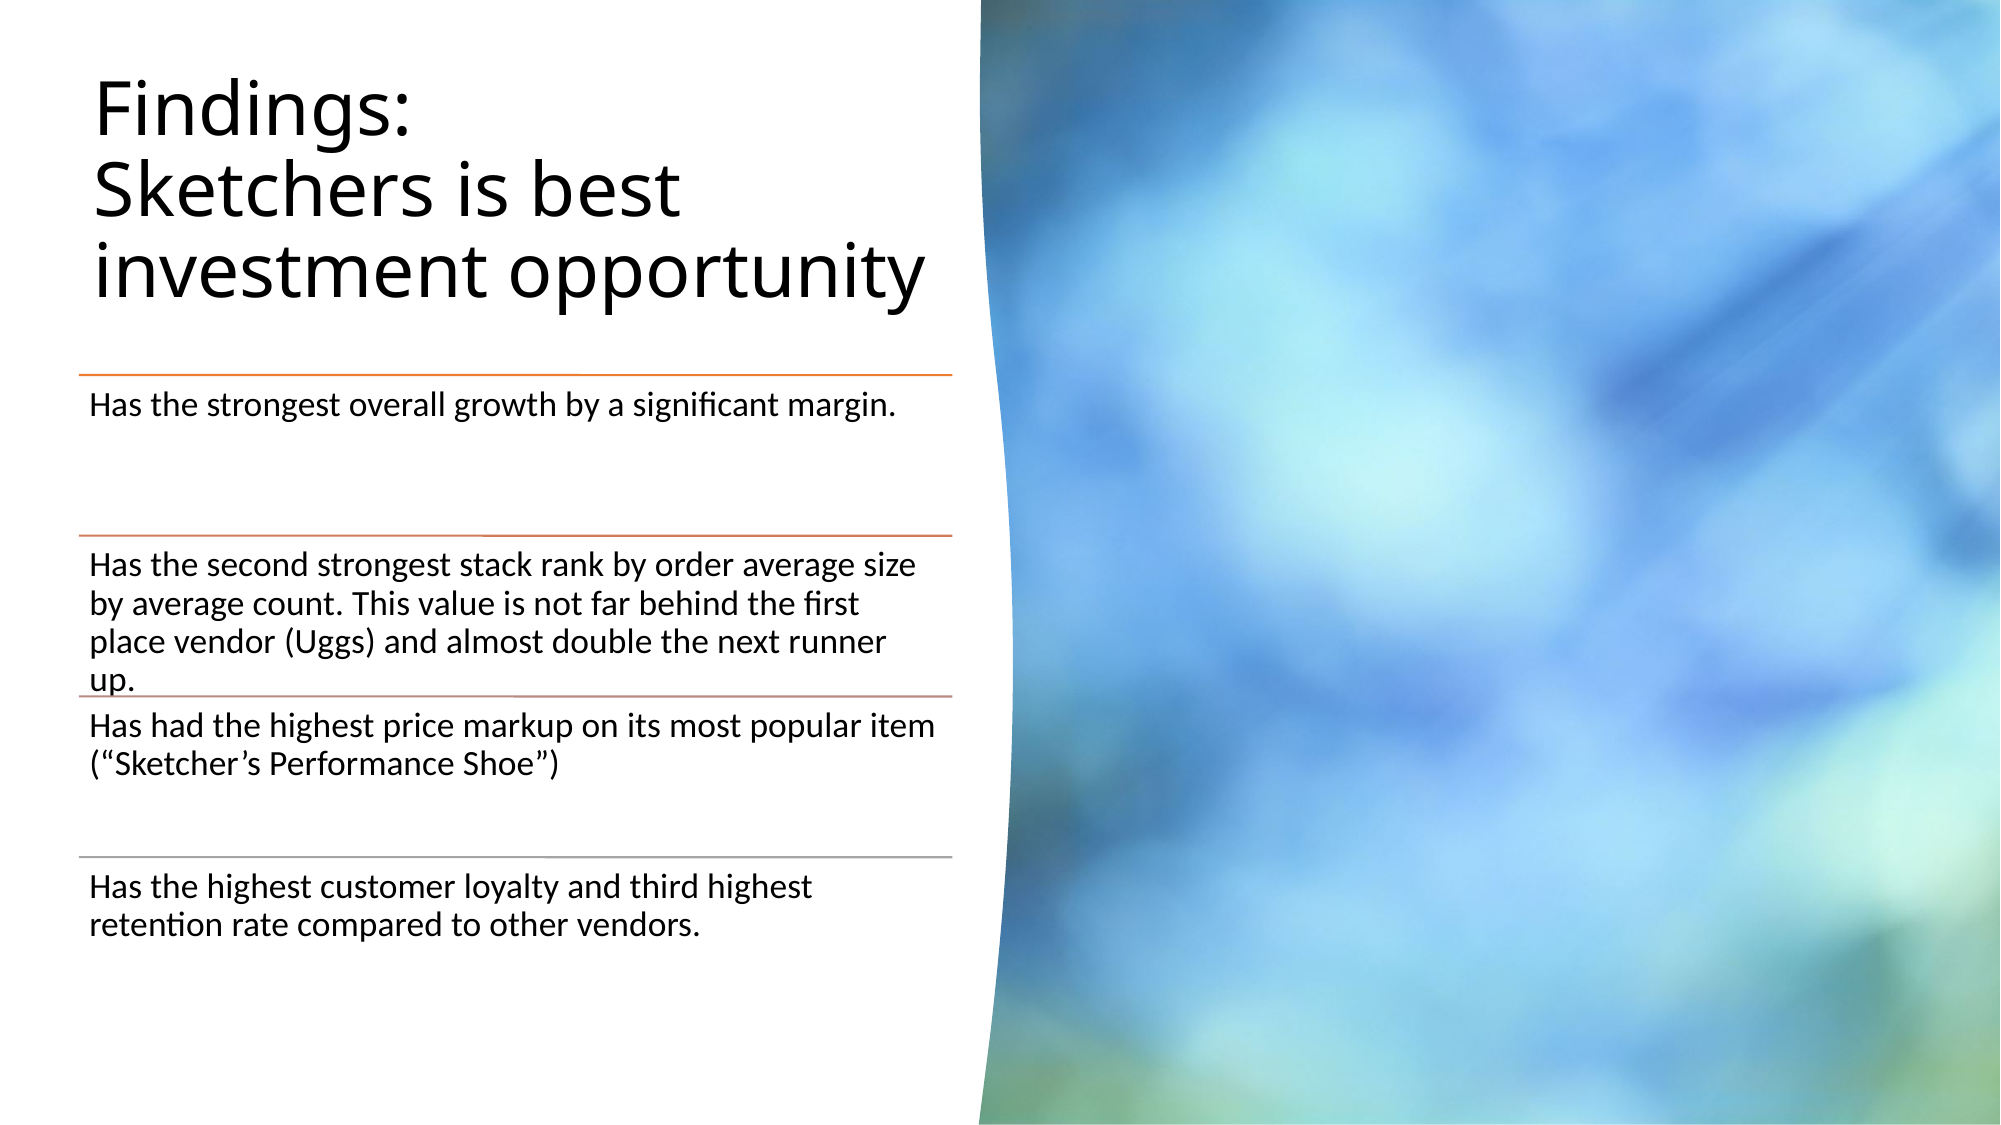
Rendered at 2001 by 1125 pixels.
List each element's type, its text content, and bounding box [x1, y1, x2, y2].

title Findings: Sketchers is best investment opportunity [78, 53, 953, 322]
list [78, 374, 953, 1018]
picture [978, 0, 2000, 1125]
